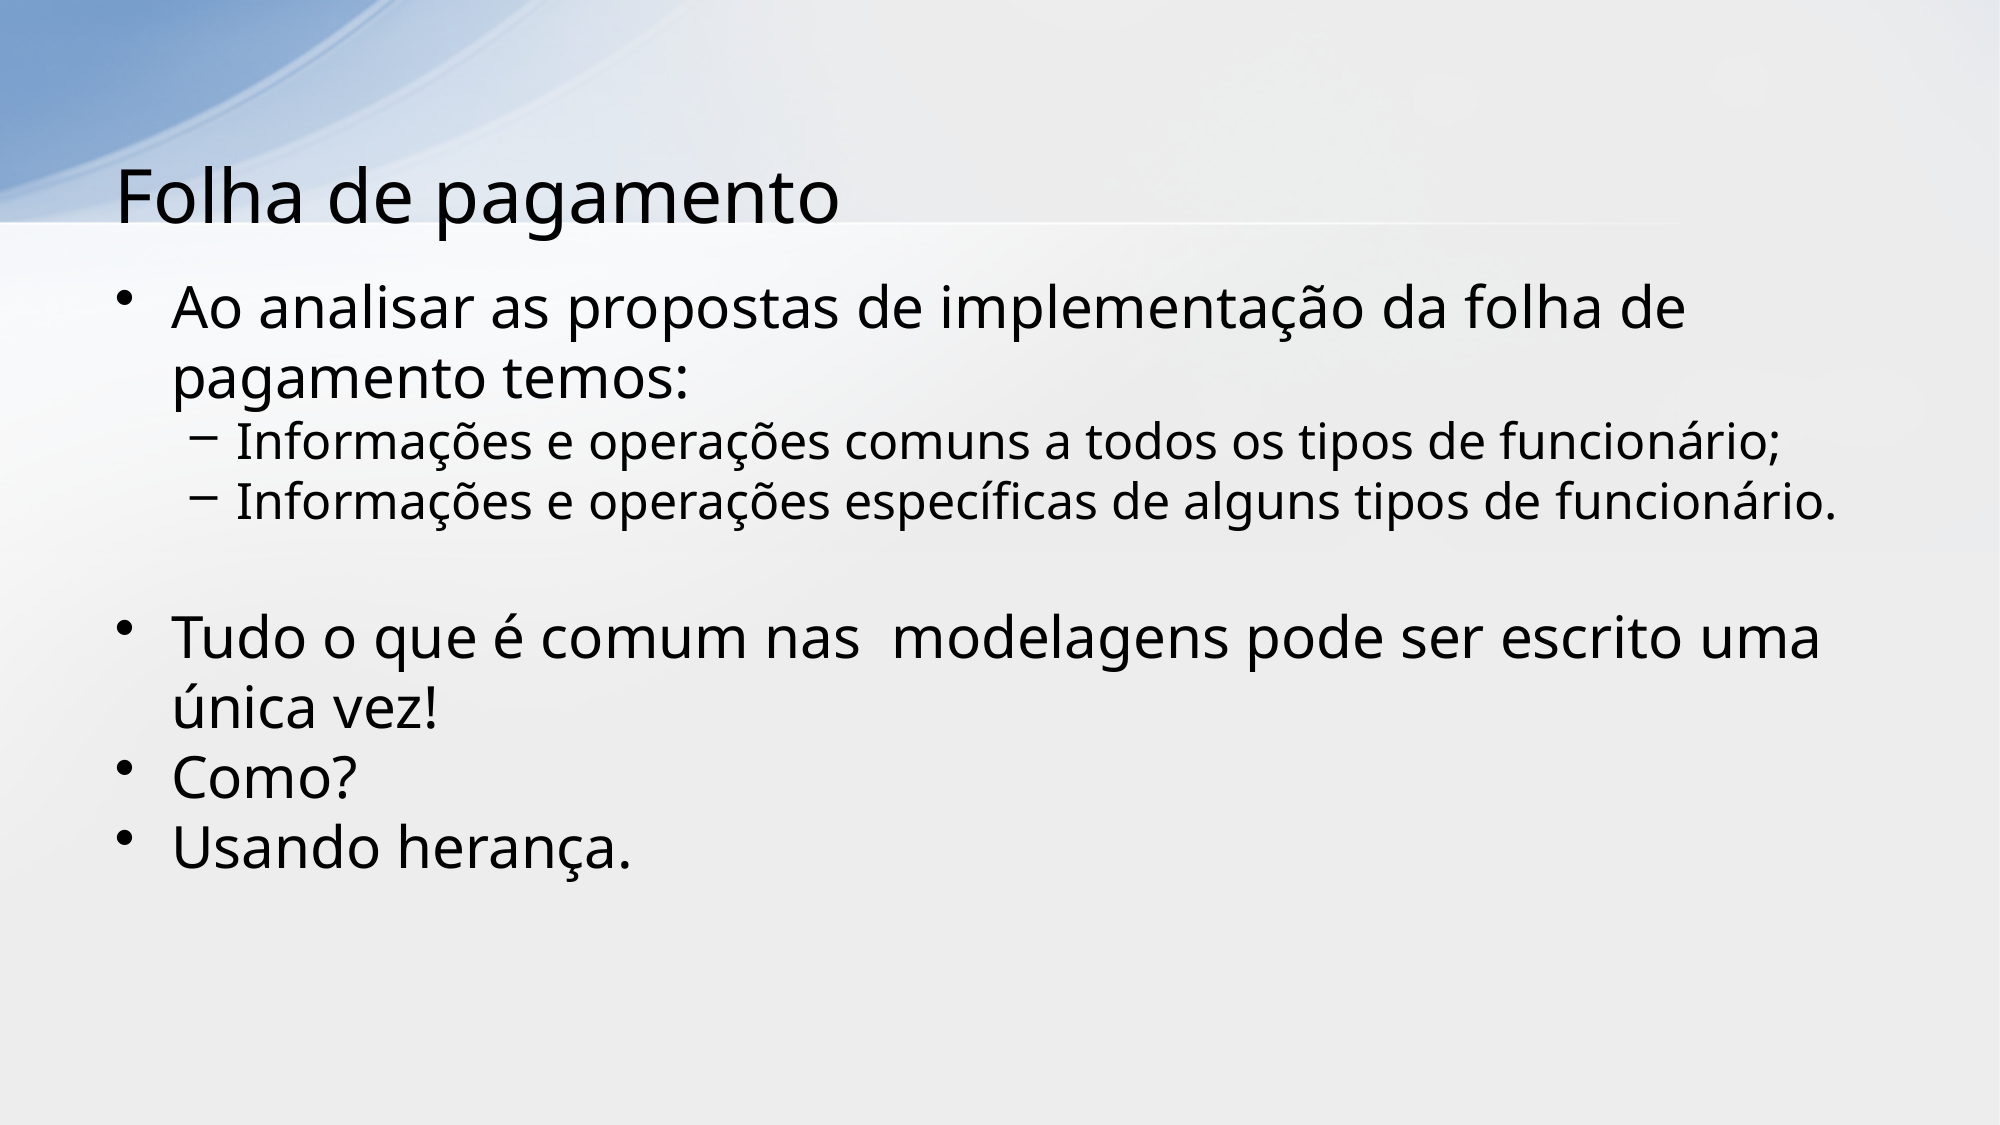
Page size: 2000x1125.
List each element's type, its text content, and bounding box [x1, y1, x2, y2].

list Ao analisar as propostas de implementação da folha de pagamento temos: Informações e operações comuns a todos os tipos de funcionário; Informações e operações específicas de alguns tipos de funcionário. Tudo o que é comum nas modelagens pode ser escrito uma única vez! Como? Usando herança. [99, 262, 1900, 1005]
title Folha de pagamento [99, 58, 1900, 247]
picture [0, 0, 2000, 1125]
